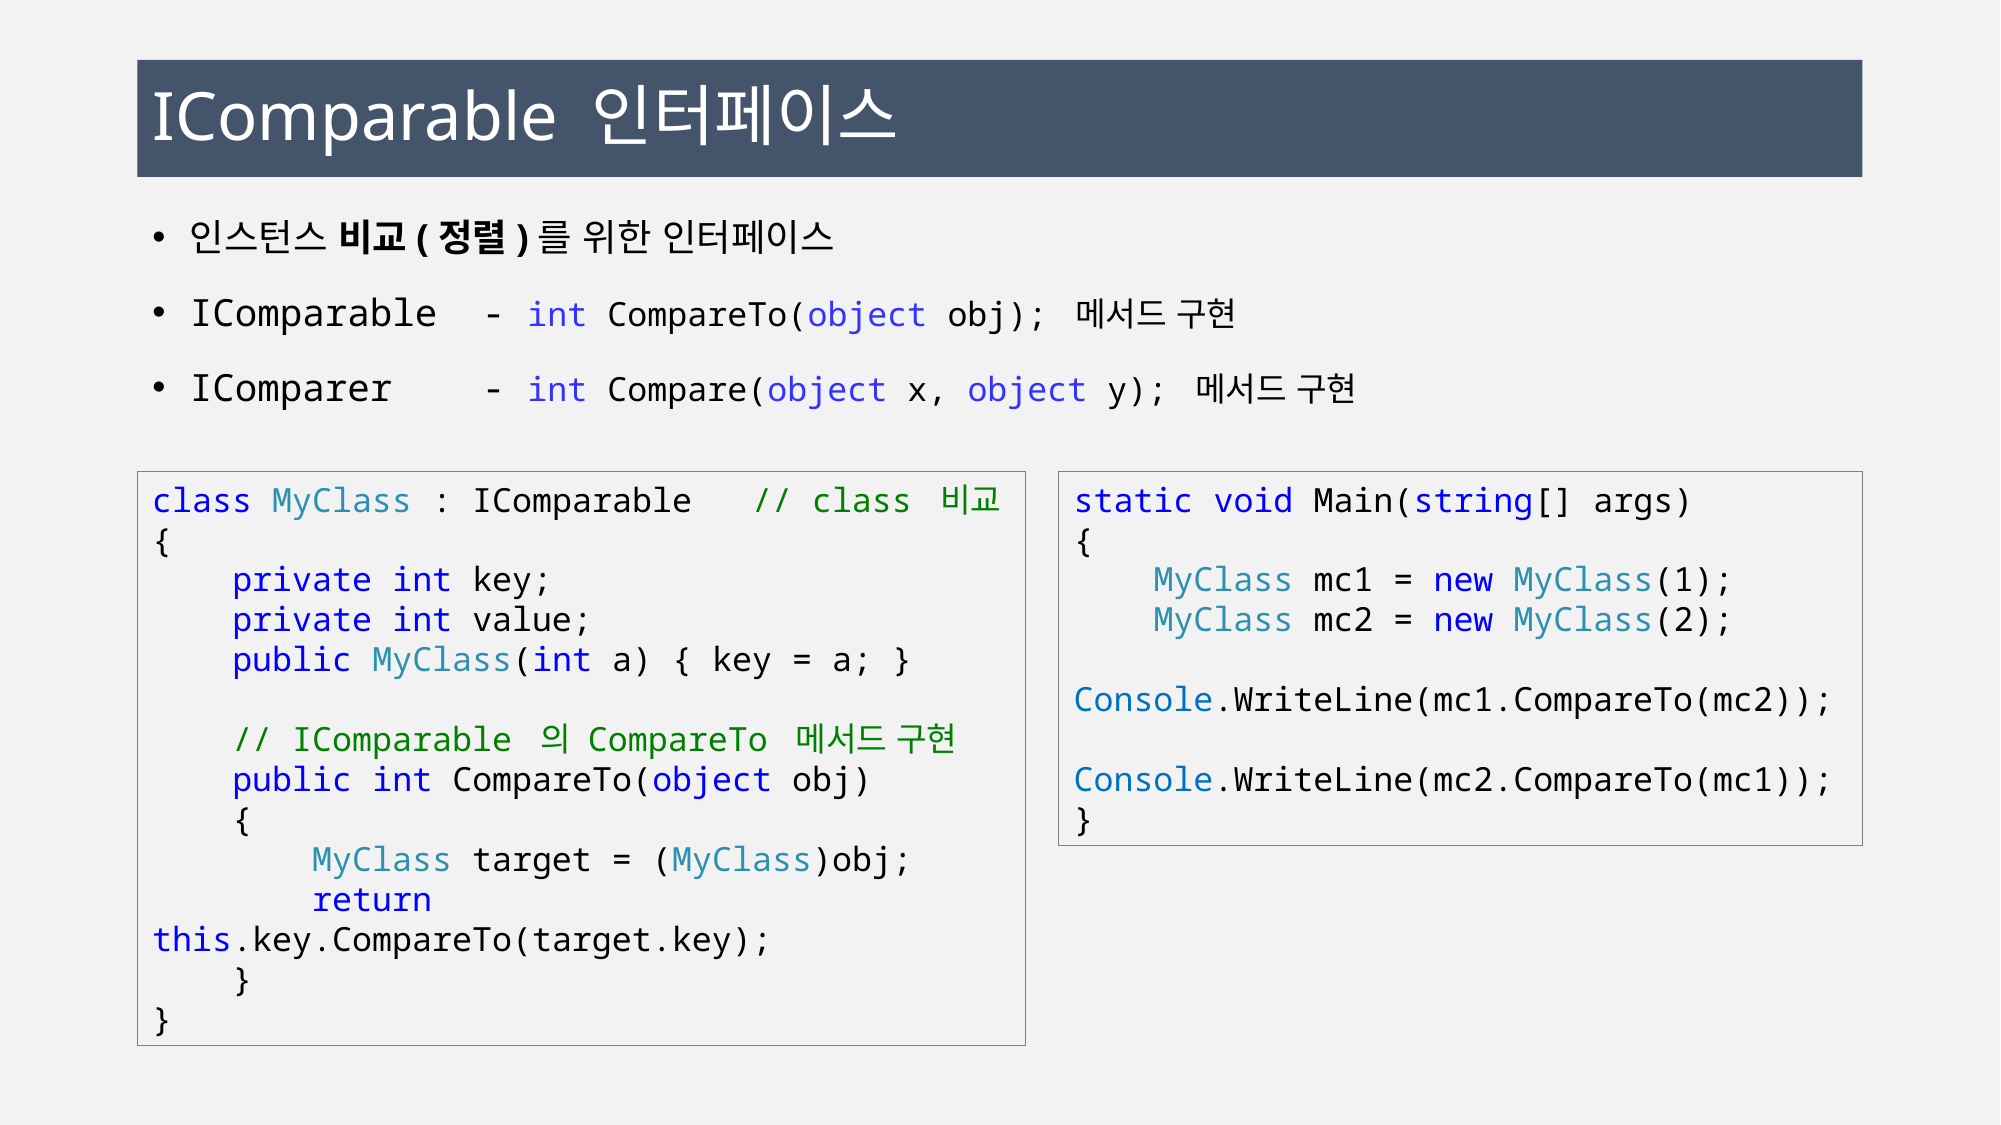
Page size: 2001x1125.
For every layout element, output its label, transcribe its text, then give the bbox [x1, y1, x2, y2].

title IComparable 인터페이스 [137, 59, 1863, 177]
list 인스턴스 비교(정렬)를 위한 인터페이스 IComparable - int CompareTo(object obj); 메서드 구현 IComparer - int Compare(object x, object y); 메서드 구현 [137, 197, 1863, 1040]
text_box static void Main(string[] args) { MyClass mc1 = new MyClass(1); MyClass mc2 = new MyClass(2); Console.WriteLine(mc1.CompareTo(mc2)); Console.WriteLine(mc2.CompareTo(mc1)); } [1058, 471, 1863, 846]
text_box class MyClass : IComparable // class 비교 { private int key; private int value; public MyClass(int a) { key = a; } // IComparable 의 CompareTo 메서드 구현 public int CompareTo(object obj) { MyClass target = (MyClass)obj; return this.key.CompareTo(target.key); } } [137, 471, 1026, 1046]
